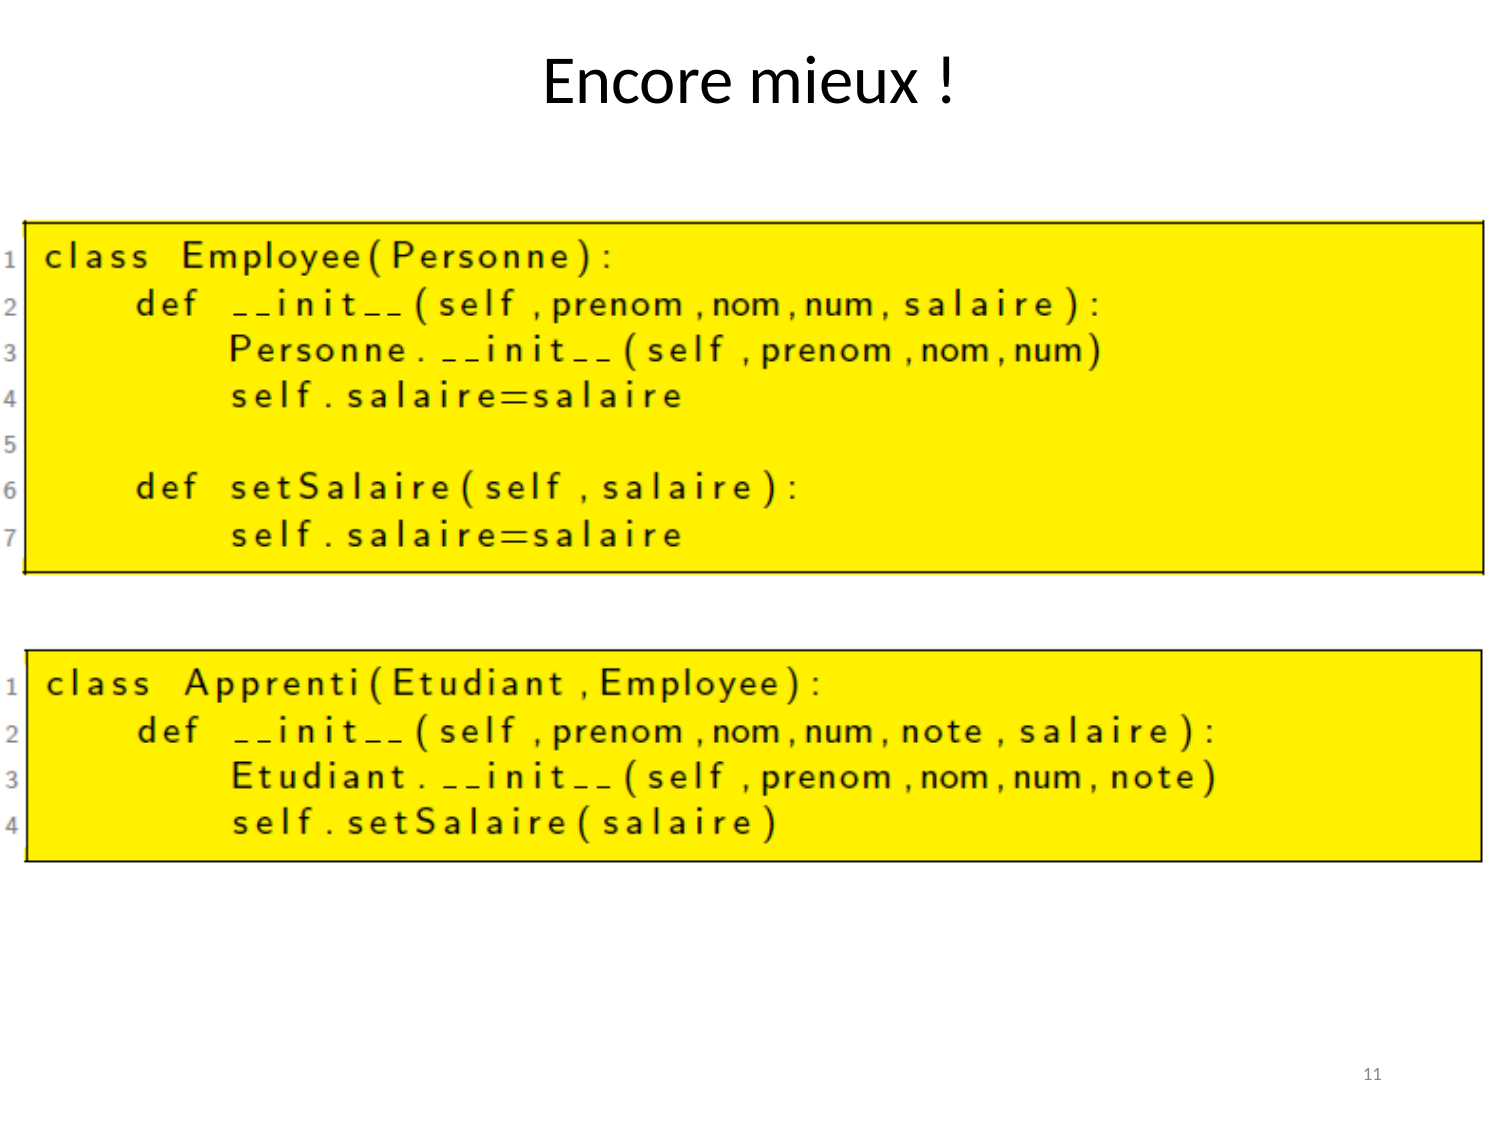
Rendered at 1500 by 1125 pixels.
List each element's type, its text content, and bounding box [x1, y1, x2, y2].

text_box 11 [1059, 1042, 1397, 1103]
picture [0, 192, 1500, 918]
title Encore mieux ! [103, 22, 1397, 142]
